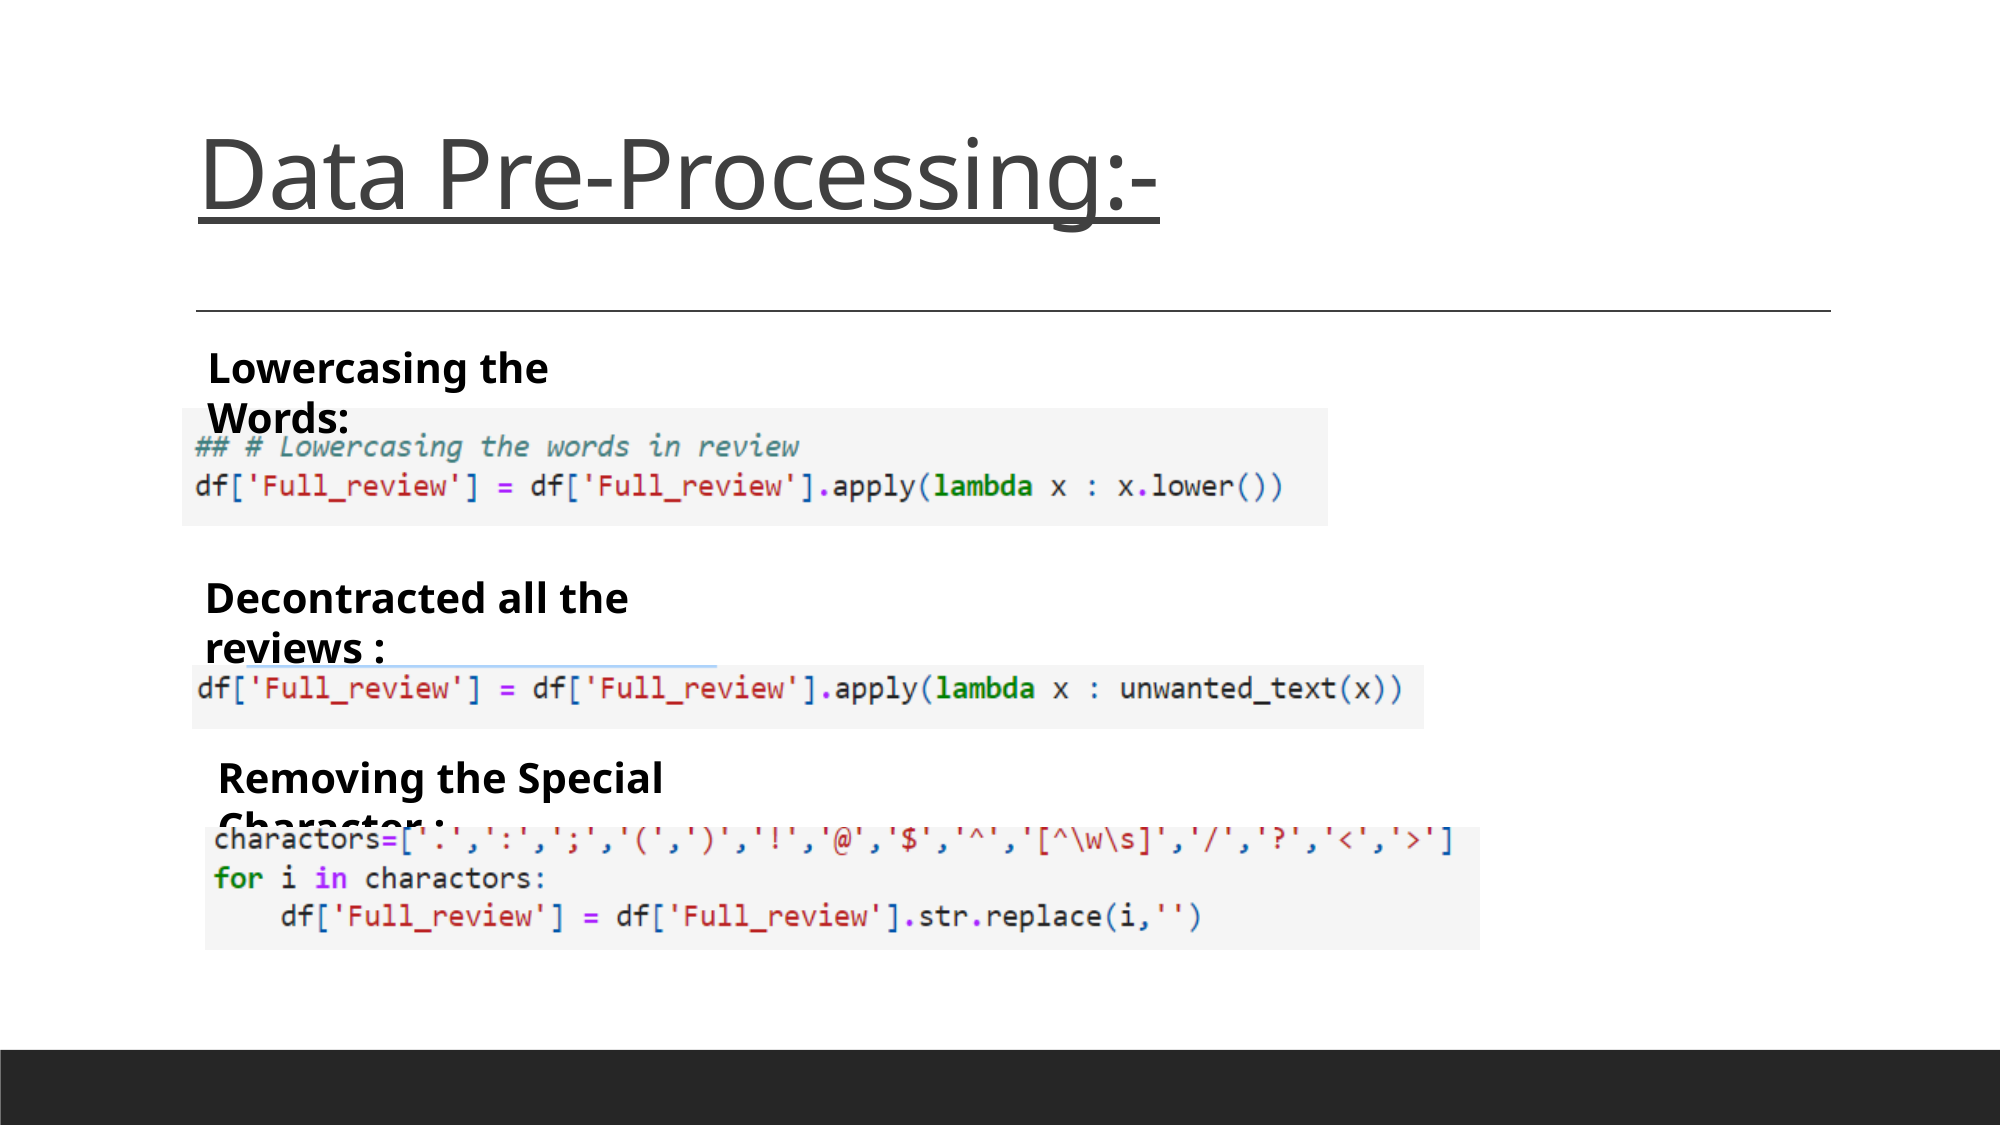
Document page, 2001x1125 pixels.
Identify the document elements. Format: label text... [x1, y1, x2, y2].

text_box Lowercasing the Words: [192, 334, 647, 405]
picture [182, 408, 1329, 527]
picture [191, 665, 1425, 729]
title Data Pre-Processing:- [182, 0, 1833, 238]
text_box Removing the Special Character : [202, 744, 843, 830]
text_box Decontracted all the reviews : [189, 564, 778, 669]
picture [205, 826, 1480, 950]
